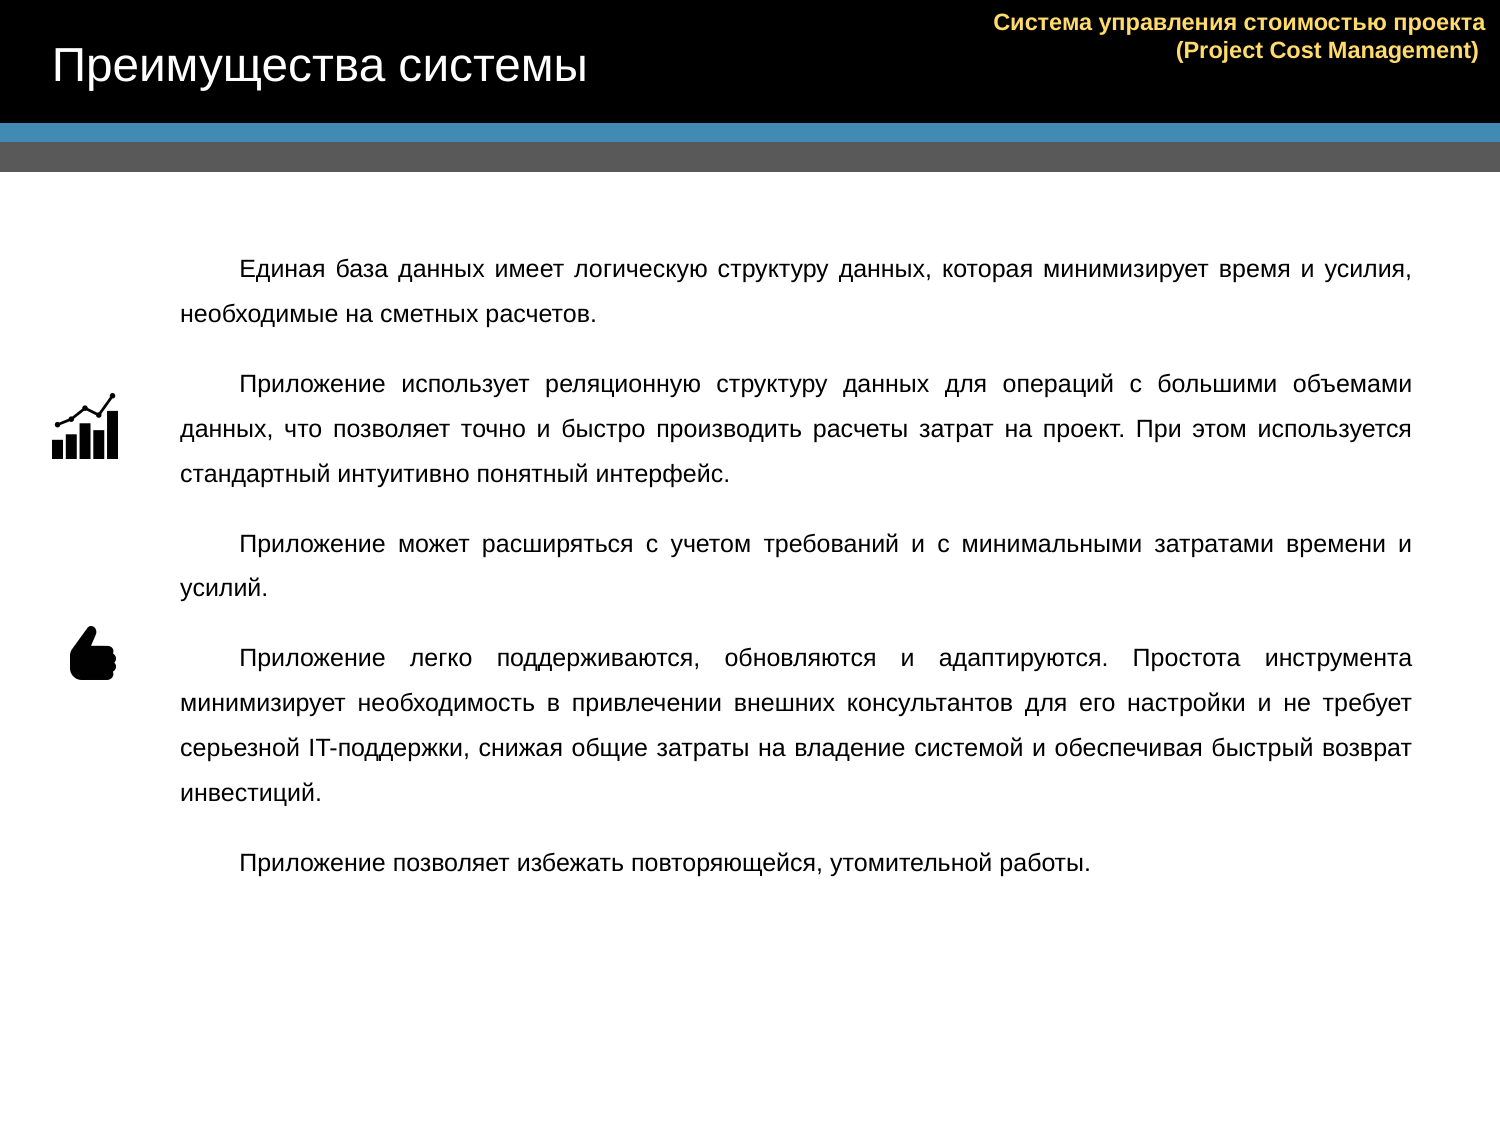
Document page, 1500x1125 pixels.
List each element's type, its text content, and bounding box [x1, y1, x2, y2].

title Преимущества системы [36, 0, 935, 133]
picture [52, 393, 118, 459]
text_box Единая база данных имеет логическую структуру данных, которая минимизирует время и усилия, необходимые на сметных расчетов. Приложение использует реляционную структуру данных для операций с большими объемами данных, что позволяет точно и быстро производить расчеты затрат на проект. При этом используется стандартный интуитивно понятный интерфейс. Приложение может расширяться с учетом требований и с минимальными затратами времени и усилий. Приложение легко поддерживаются, обновляются и адаптируются. Простота инструмента минимизирует необходимость в привлечении внешних консультантов для его настройки и не требует серьезной IT-поддержки, снижая общие затраты на владение системой и обеспечивая быстрый возврат инвестиций. Приложение позволяет избежать повторяющейся, утомительной работы. [126, 244, 1412, 1055]
text_box Система управления стоимостью проекта (Project Cost Management) [934, 0, 1500, 71]
picture [70, 626, 116, 680]
